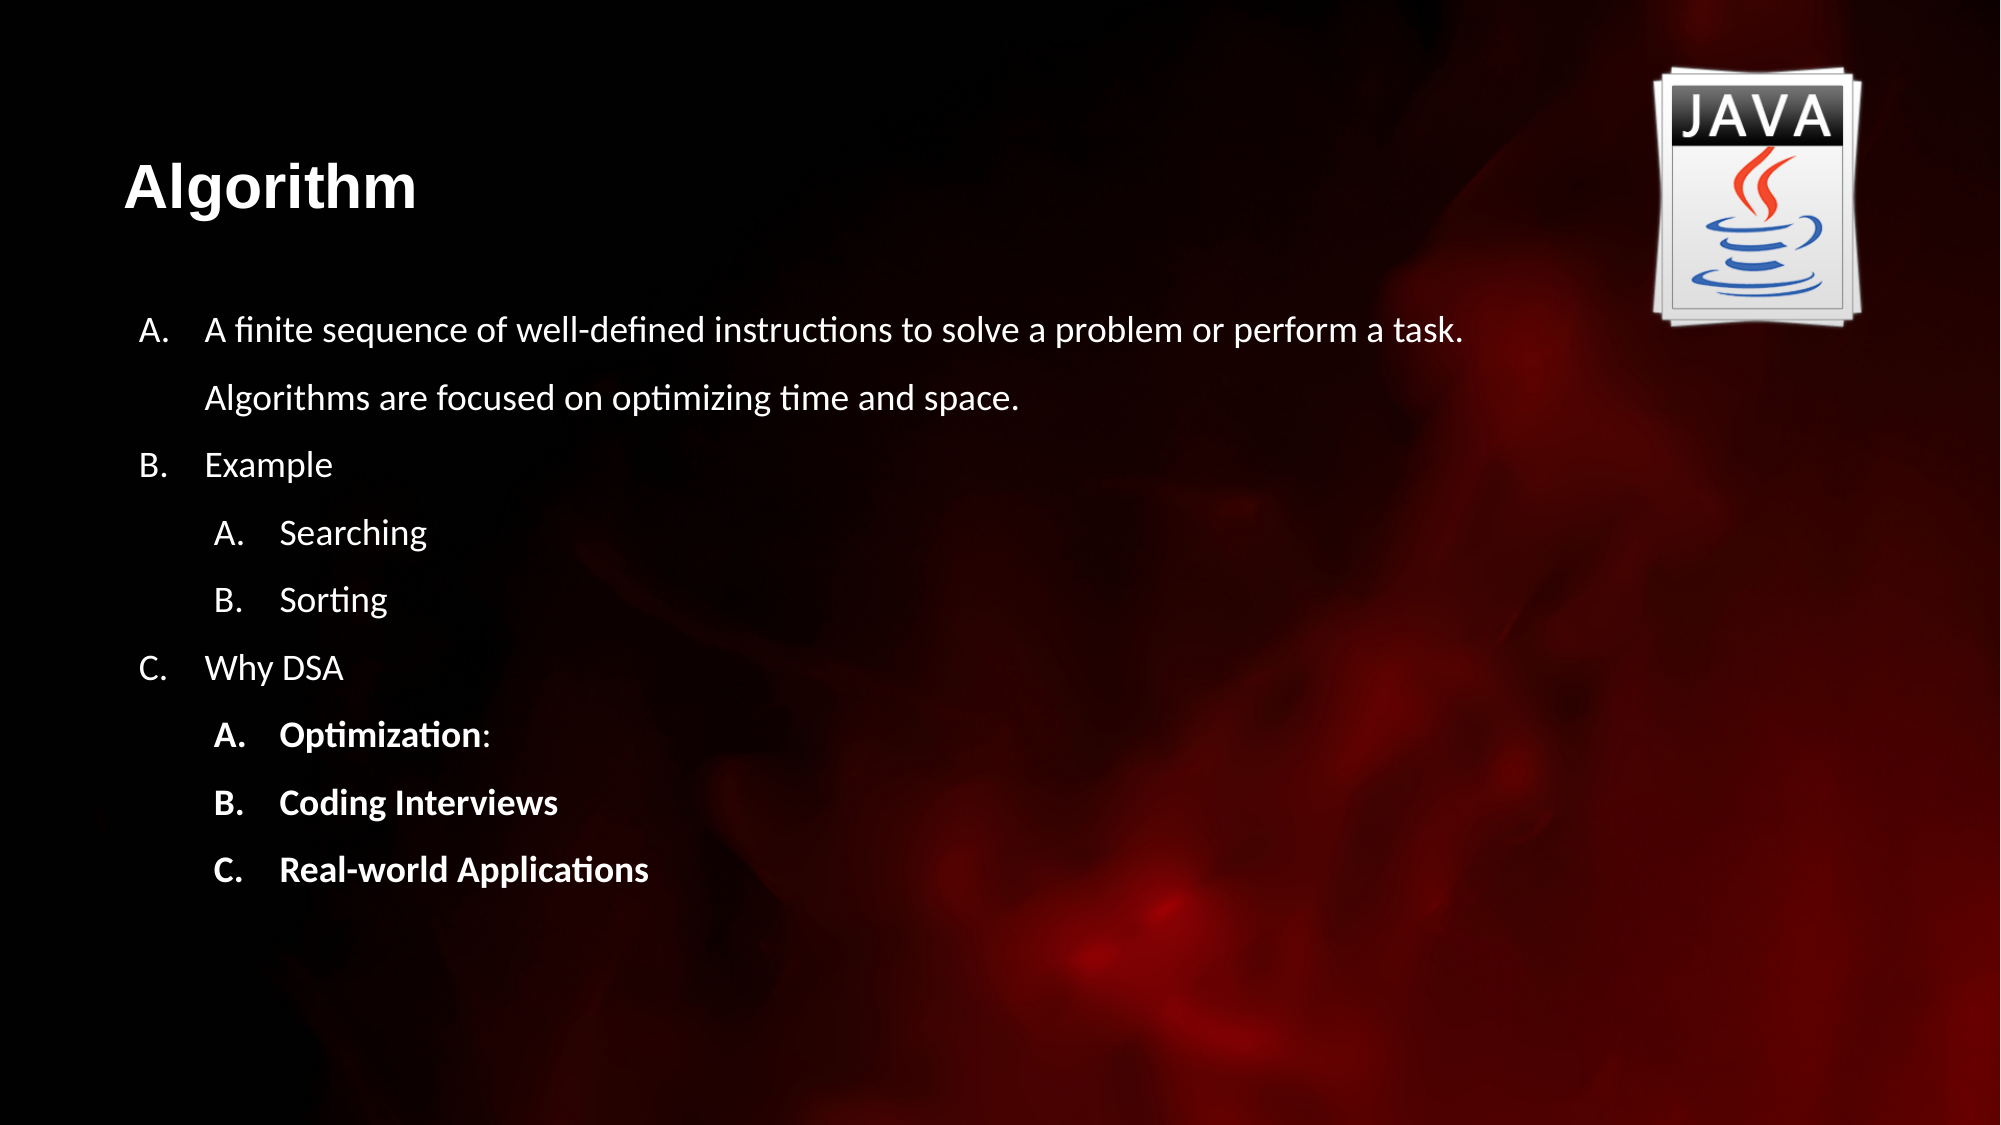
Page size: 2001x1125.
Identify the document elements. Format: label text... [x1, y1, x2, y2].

text_box A finite sequence of well-defined instructions to solve a problem or perform a task. Algorithms are focused on optimizing time and space. Example Searching Sorting Why DSA Optimization: Coding Interviews Real-world Applications [124, 275, 1625, 898]
text_box Algorithm [109, 138, 1623, 229]
picture [0, 0, 2001, 1125]
